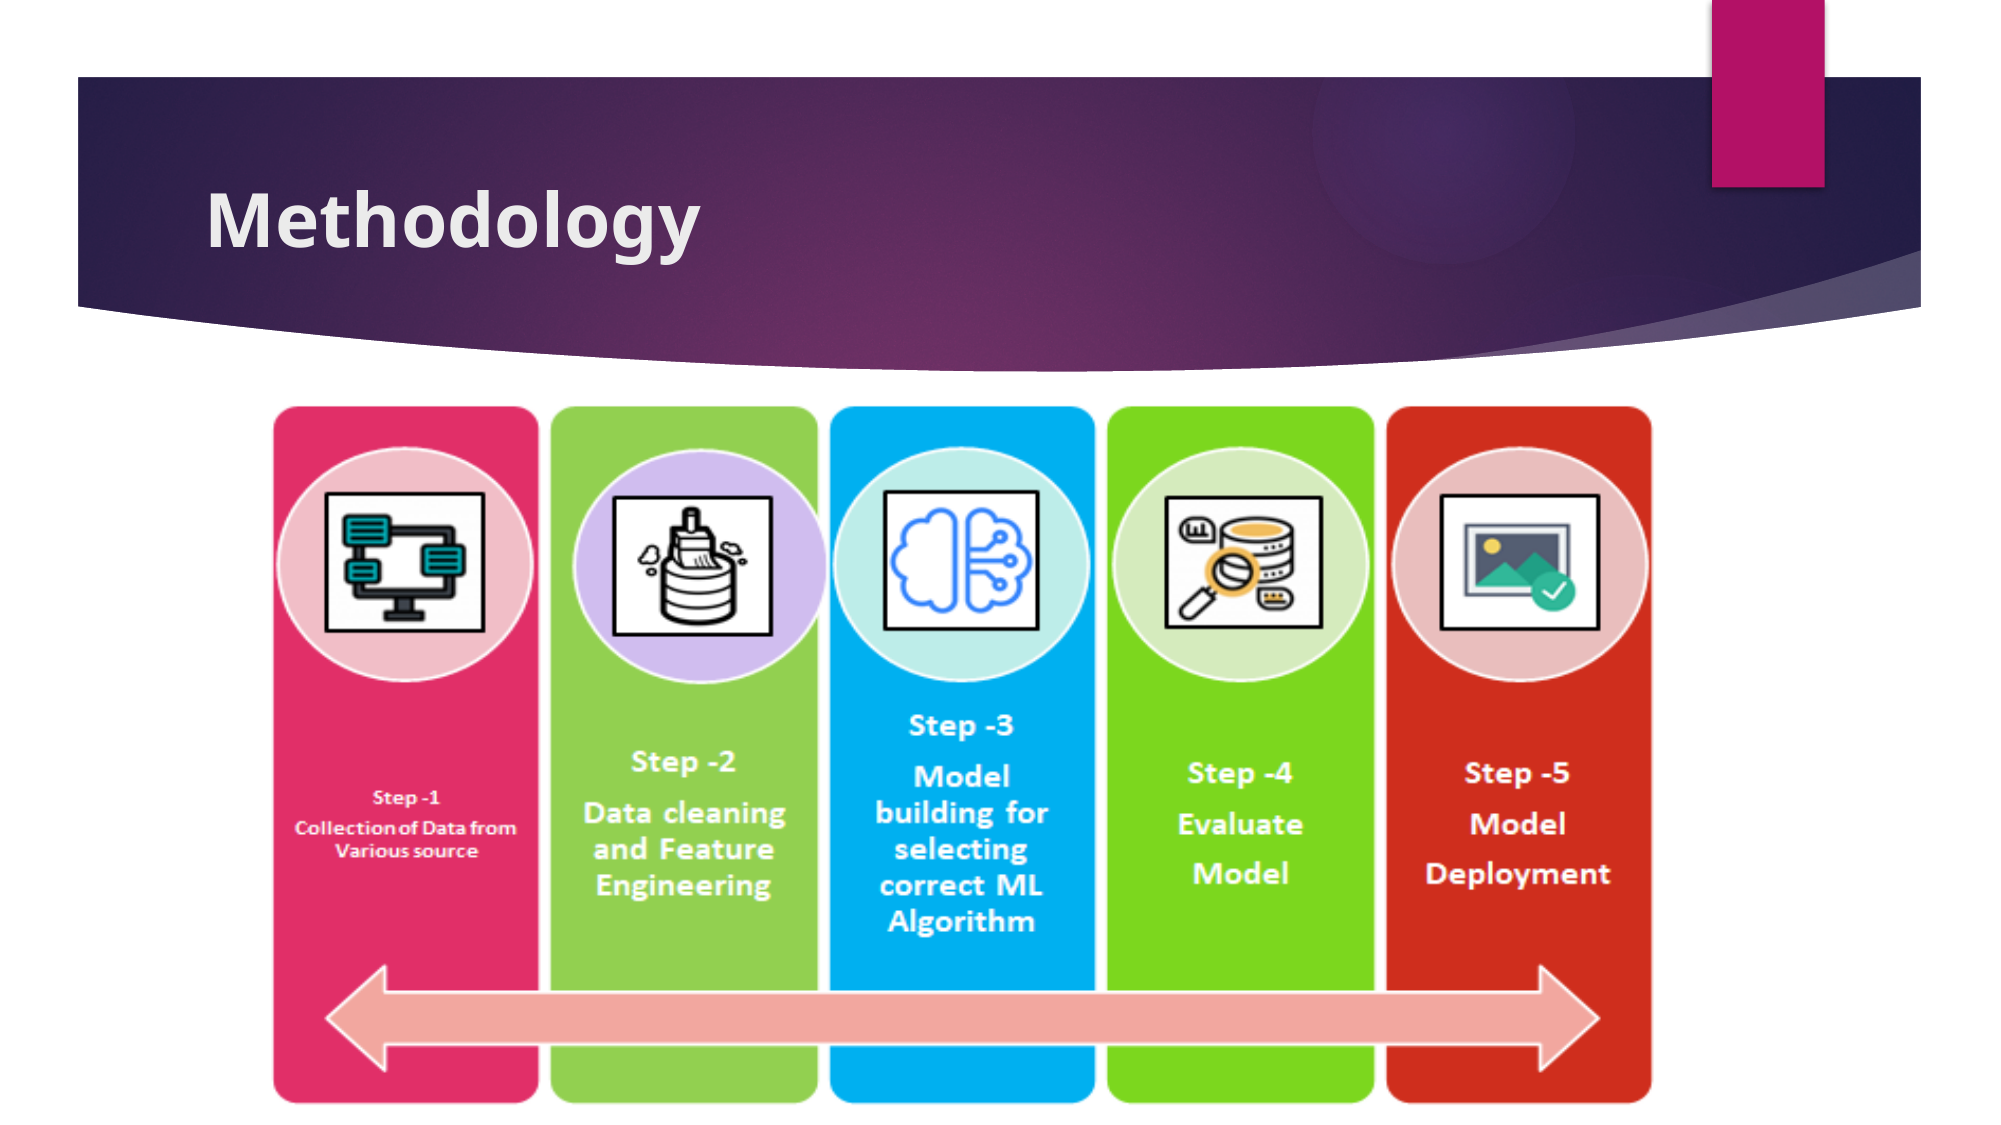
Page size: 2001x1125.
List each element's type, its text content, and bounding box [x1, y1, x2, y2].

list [270, 402, 1656, 1107]
title Methodology [189, 159, 1627, 276]
